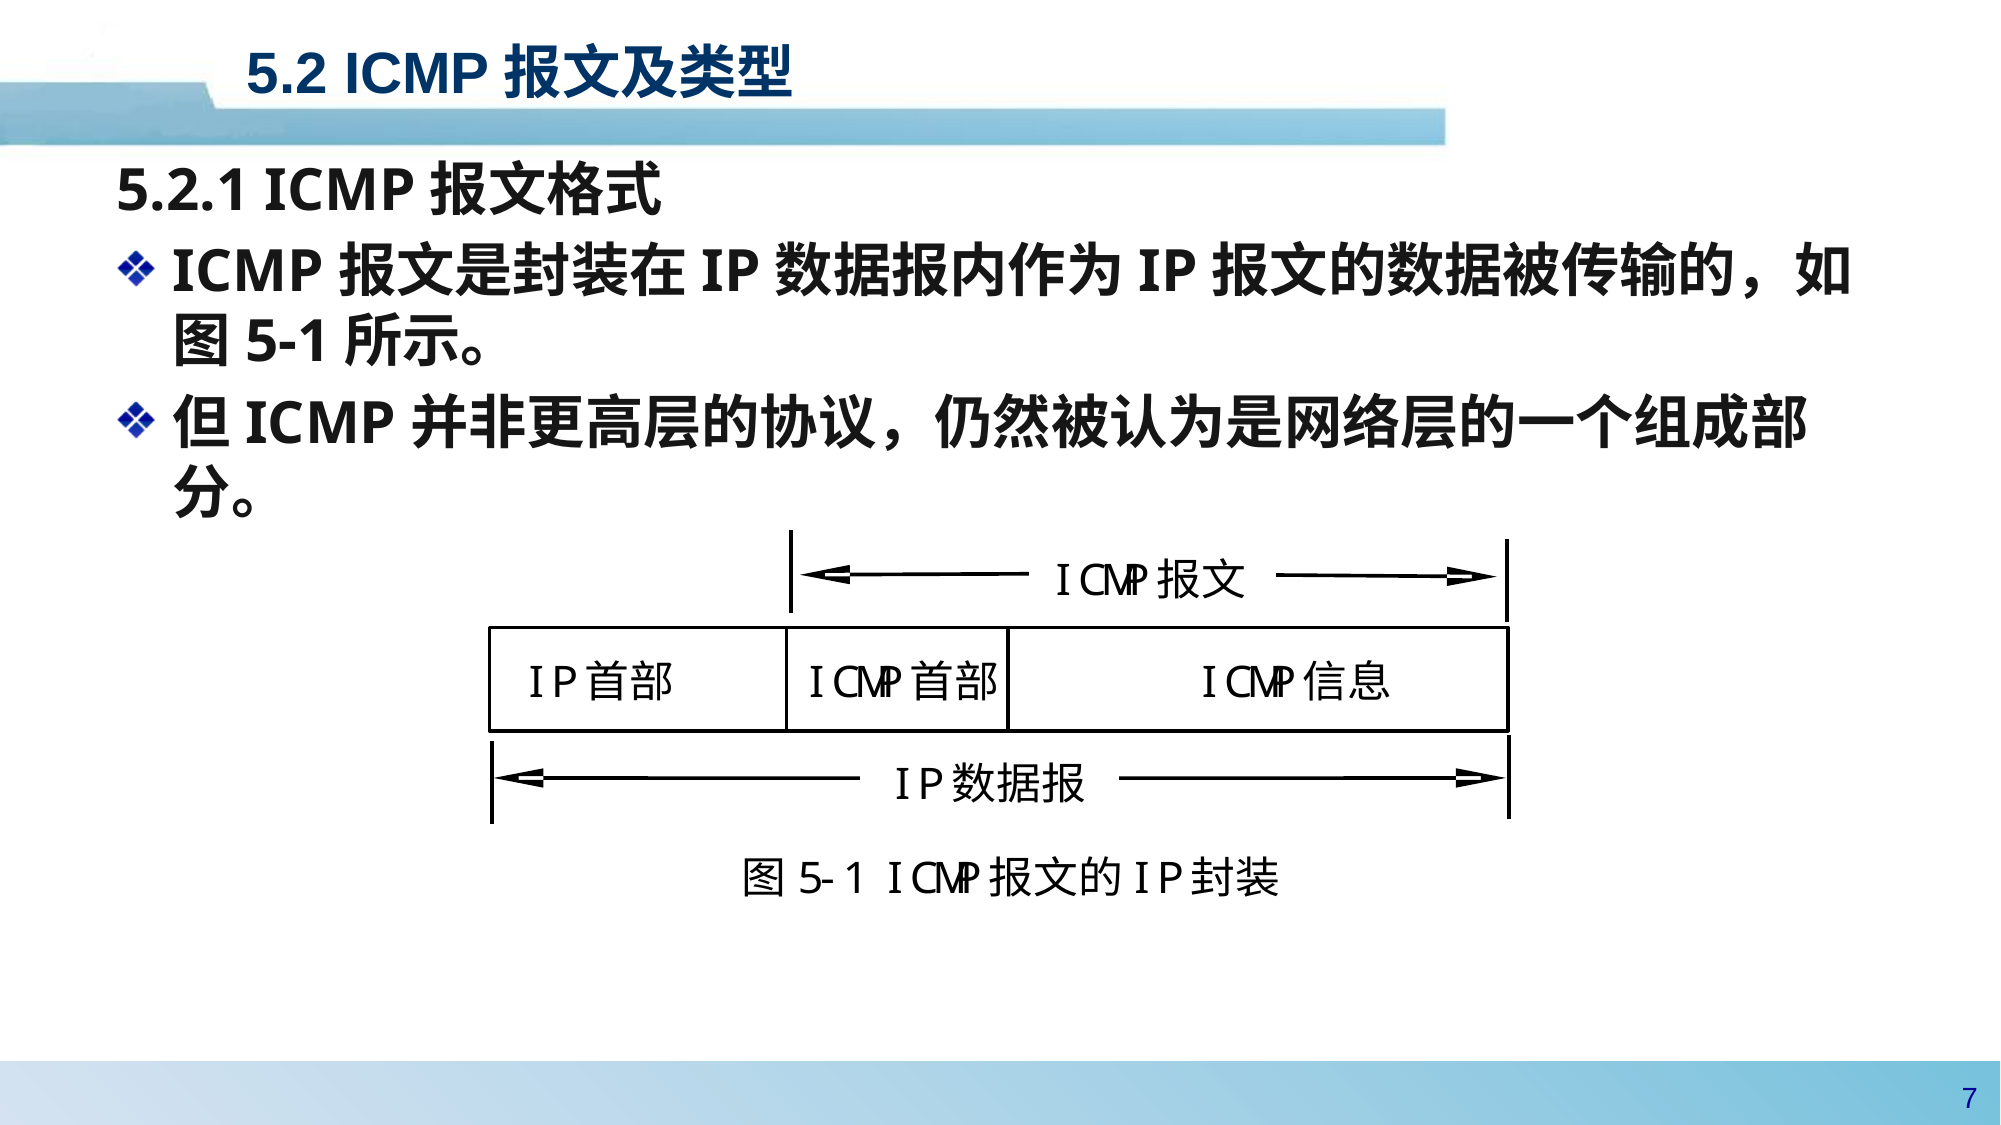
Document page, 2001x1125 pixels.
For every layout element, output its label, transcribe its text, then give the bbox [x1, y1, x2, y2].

picture [116, 248, 158, 289]
slide_number 6 [1850, 1071, 1993, 1125]
picture [116, 399, 158, 441]
text_box 5.2 ICMP报文及类型 [232, 27, 1405, 114]
picture [487, 529, 1517, 924]
text_box 5.2.1 ICMP报文格式 ICMP报文是封装在IP数据报内作为IP报文的数据被传输的，如图5-1所示。 但ICMP并非更高层的协议，仍然被认为是网络层的一个组成部分。 [101, 144, 1898, 1019]
picture [0, 12, 1612, 371]
